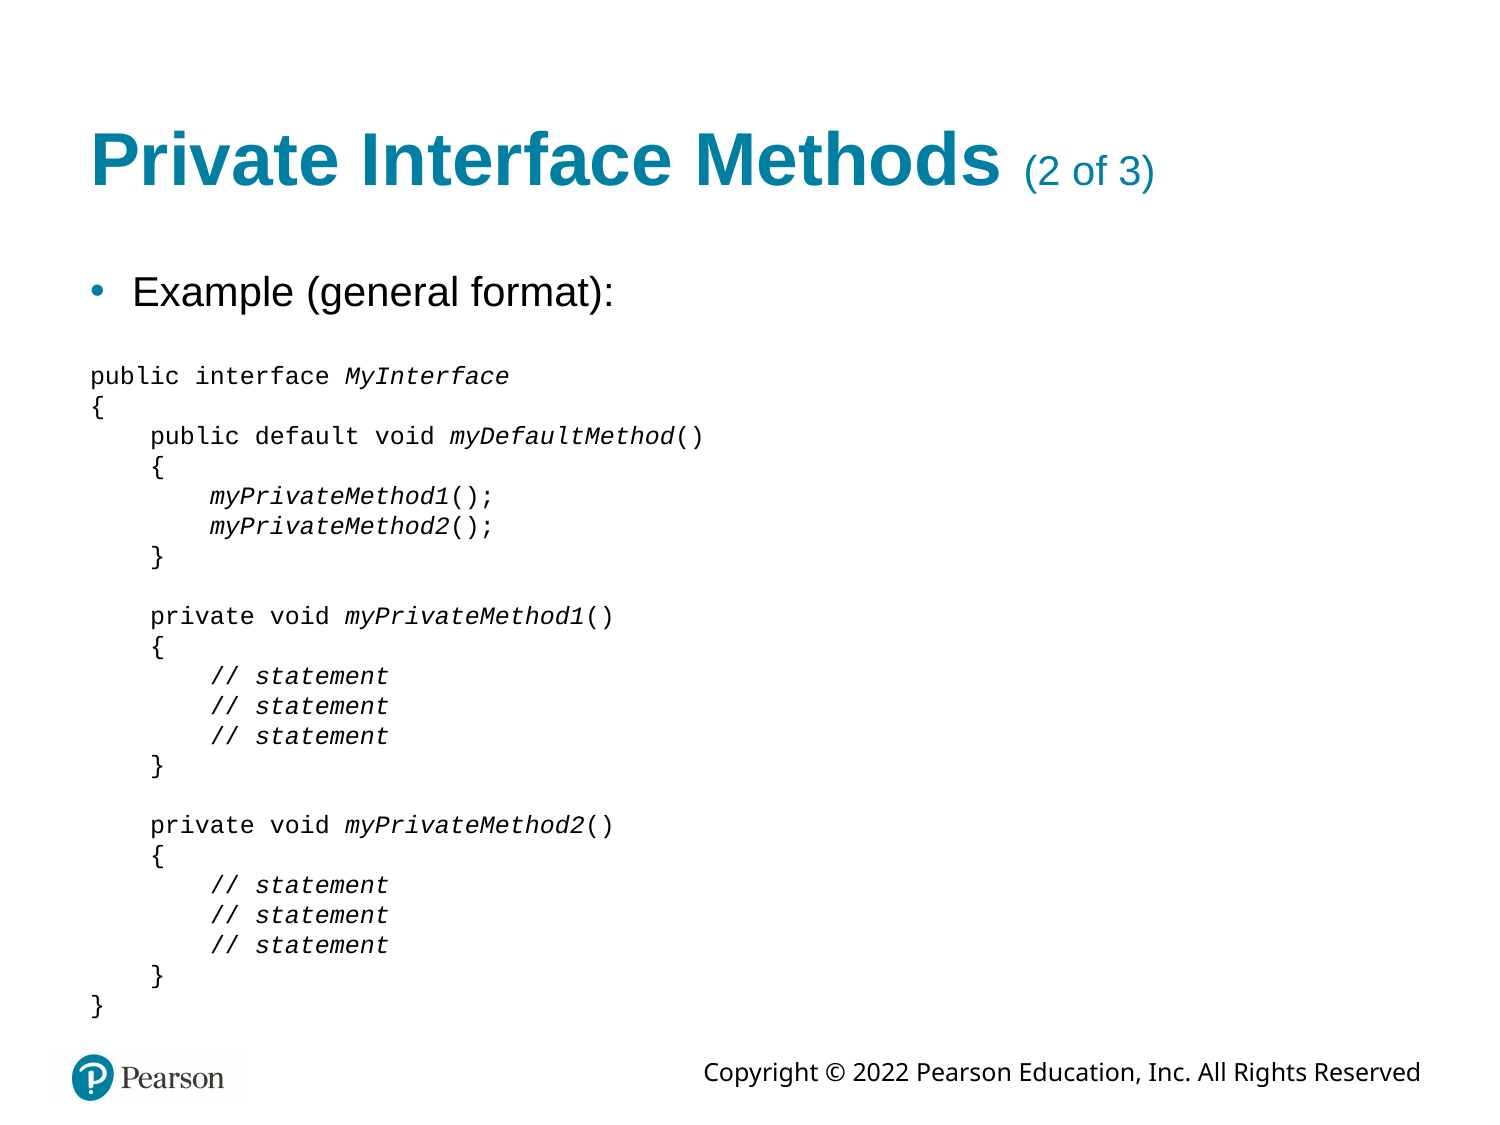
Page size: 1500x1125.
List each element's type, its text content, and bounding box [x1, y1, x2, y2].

title Private Interface Methods (2 of 3) [75, 35, 1425, 216]
picture [51, 1053, 245, 1102]
list public interface MyInterface { public default void myDefaultMethod() { myPrivateMethod1(); myPrivateMethod2(); } private void myPrivateMethod1() { // statement // statement // statement } private void myPrivateMethod2() { // statement // statement // statement } } [75, 344, 926, 1041]
list Example (general format): [75, 255, 647, 326]
